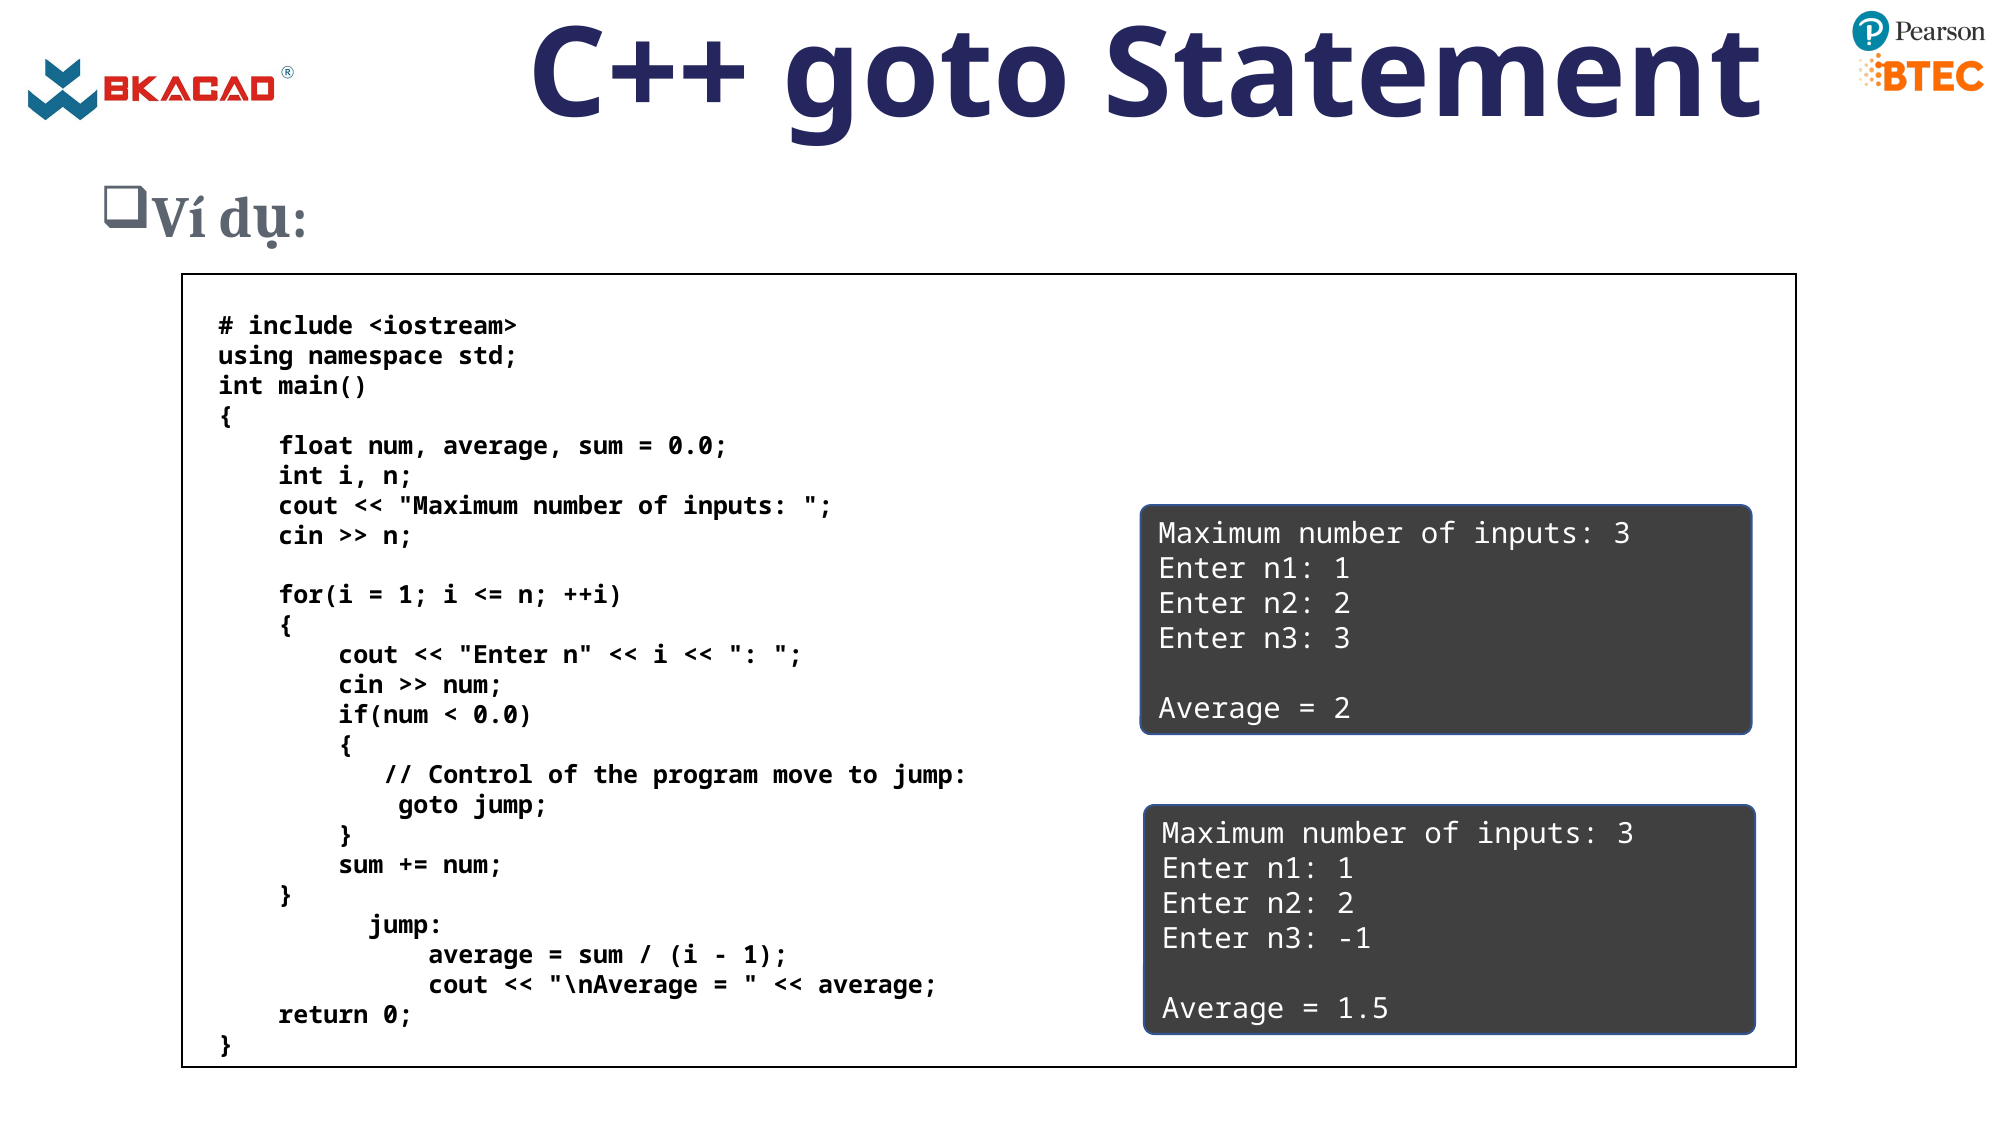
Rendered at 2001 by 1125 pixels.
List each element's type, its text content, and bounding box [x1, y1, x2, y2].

title C++ goto Statement [512, 20, 1797, 132]
list Ví dụ: [0, 162, 630, 274]
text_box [181, 273, 1797, 1075]
picture [1836, 0, 2000, 104]
picture [0, 0, 320, 162]
